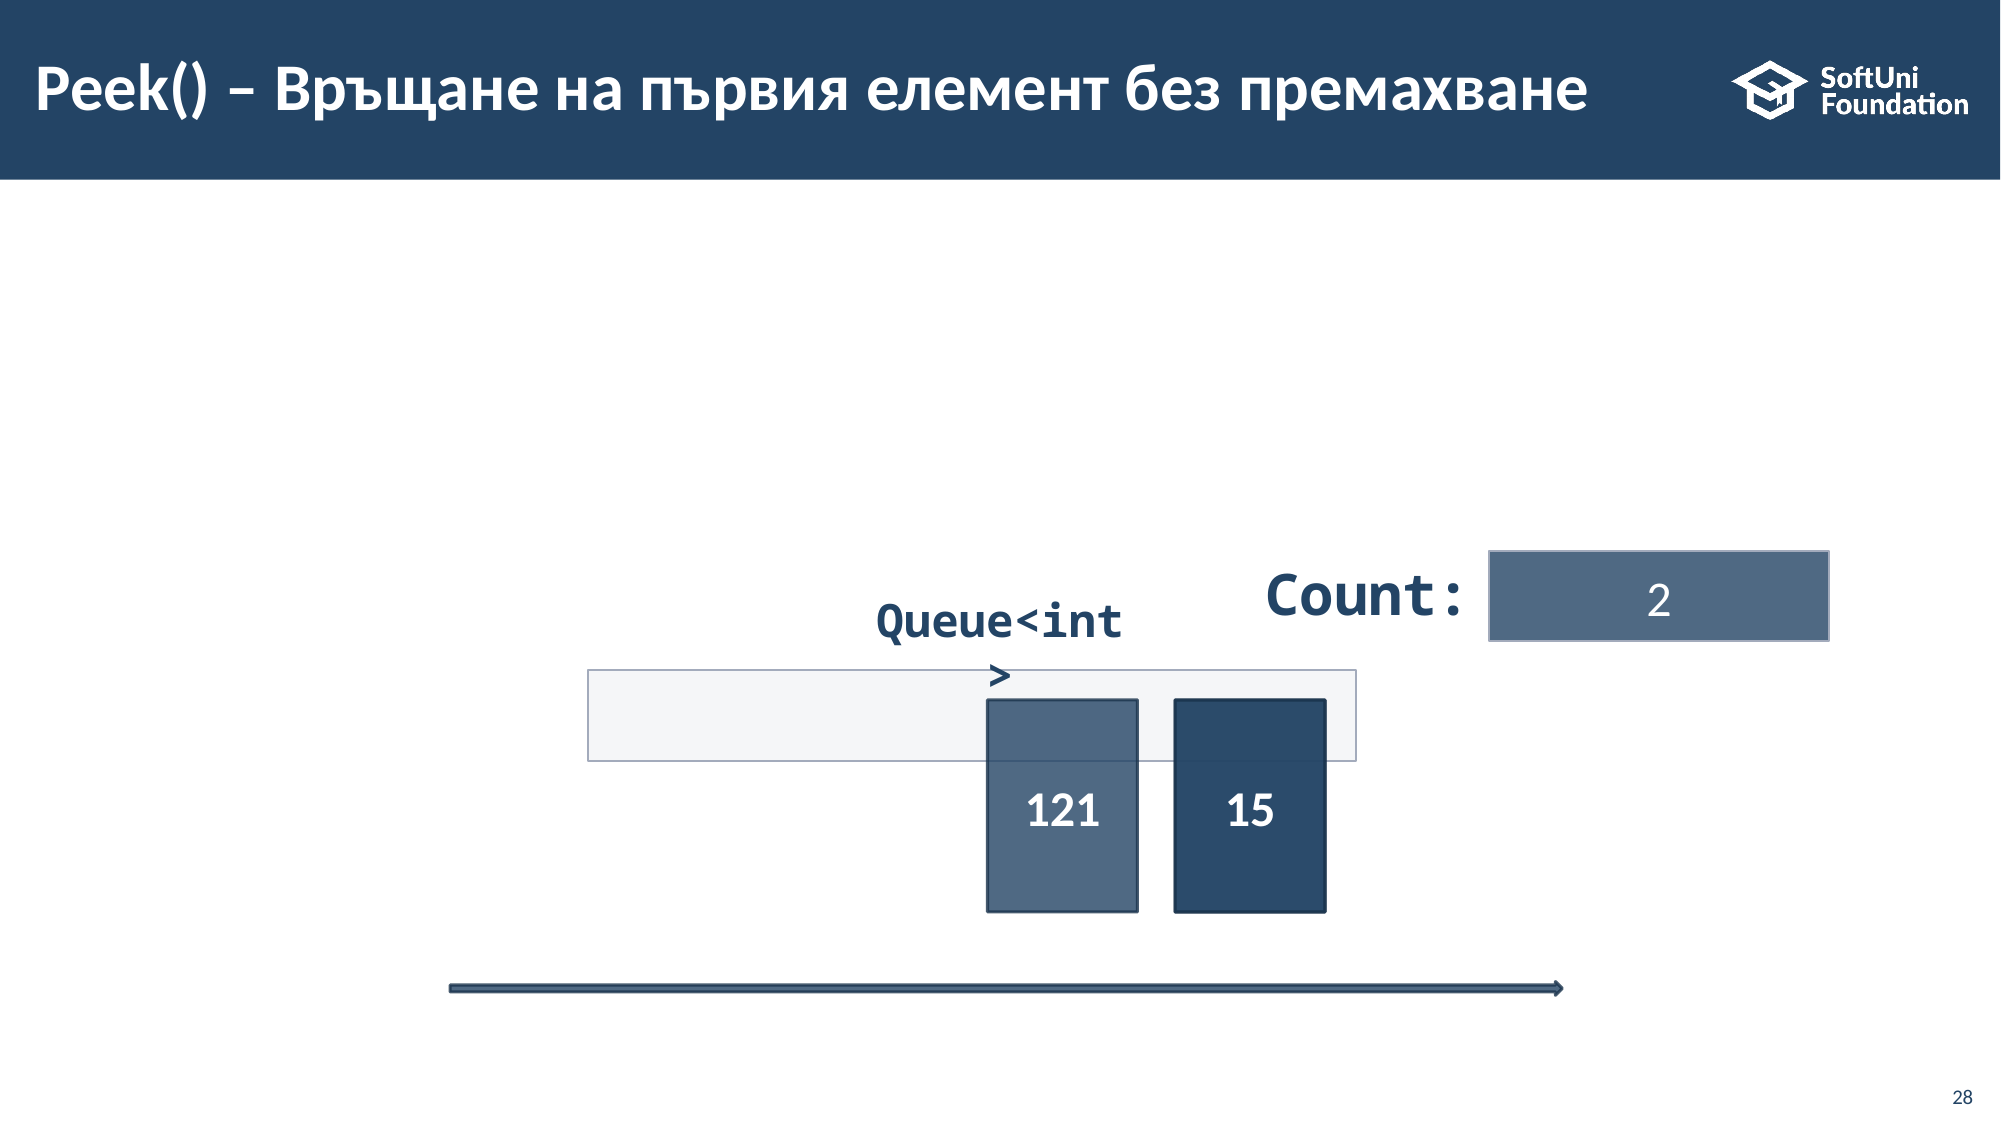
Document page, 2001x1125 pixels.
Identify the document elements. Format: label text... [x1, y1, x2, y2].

title Peek() – Връщане на първия елемент без премахване [18, 16, 1612, 162]
text_box [587, 670, 985, 762]
text_box [1139, 670, 1357, 762]
text_box Queue<int> [850, 583, 1150, 759]
text_box 2 [1489, 550, 1830, 641]
text_box 121 [985, 698, 1139, 914]
slide_number 28 [1927, 1067, 1989, 1117]
text_box [448, 979, 1565, 998]
picture [1731, 60, 1968, 120]
text_box Count: [1178, 553, 1504, 640]
text_box 15 [1173, 698, 1327, 914]
